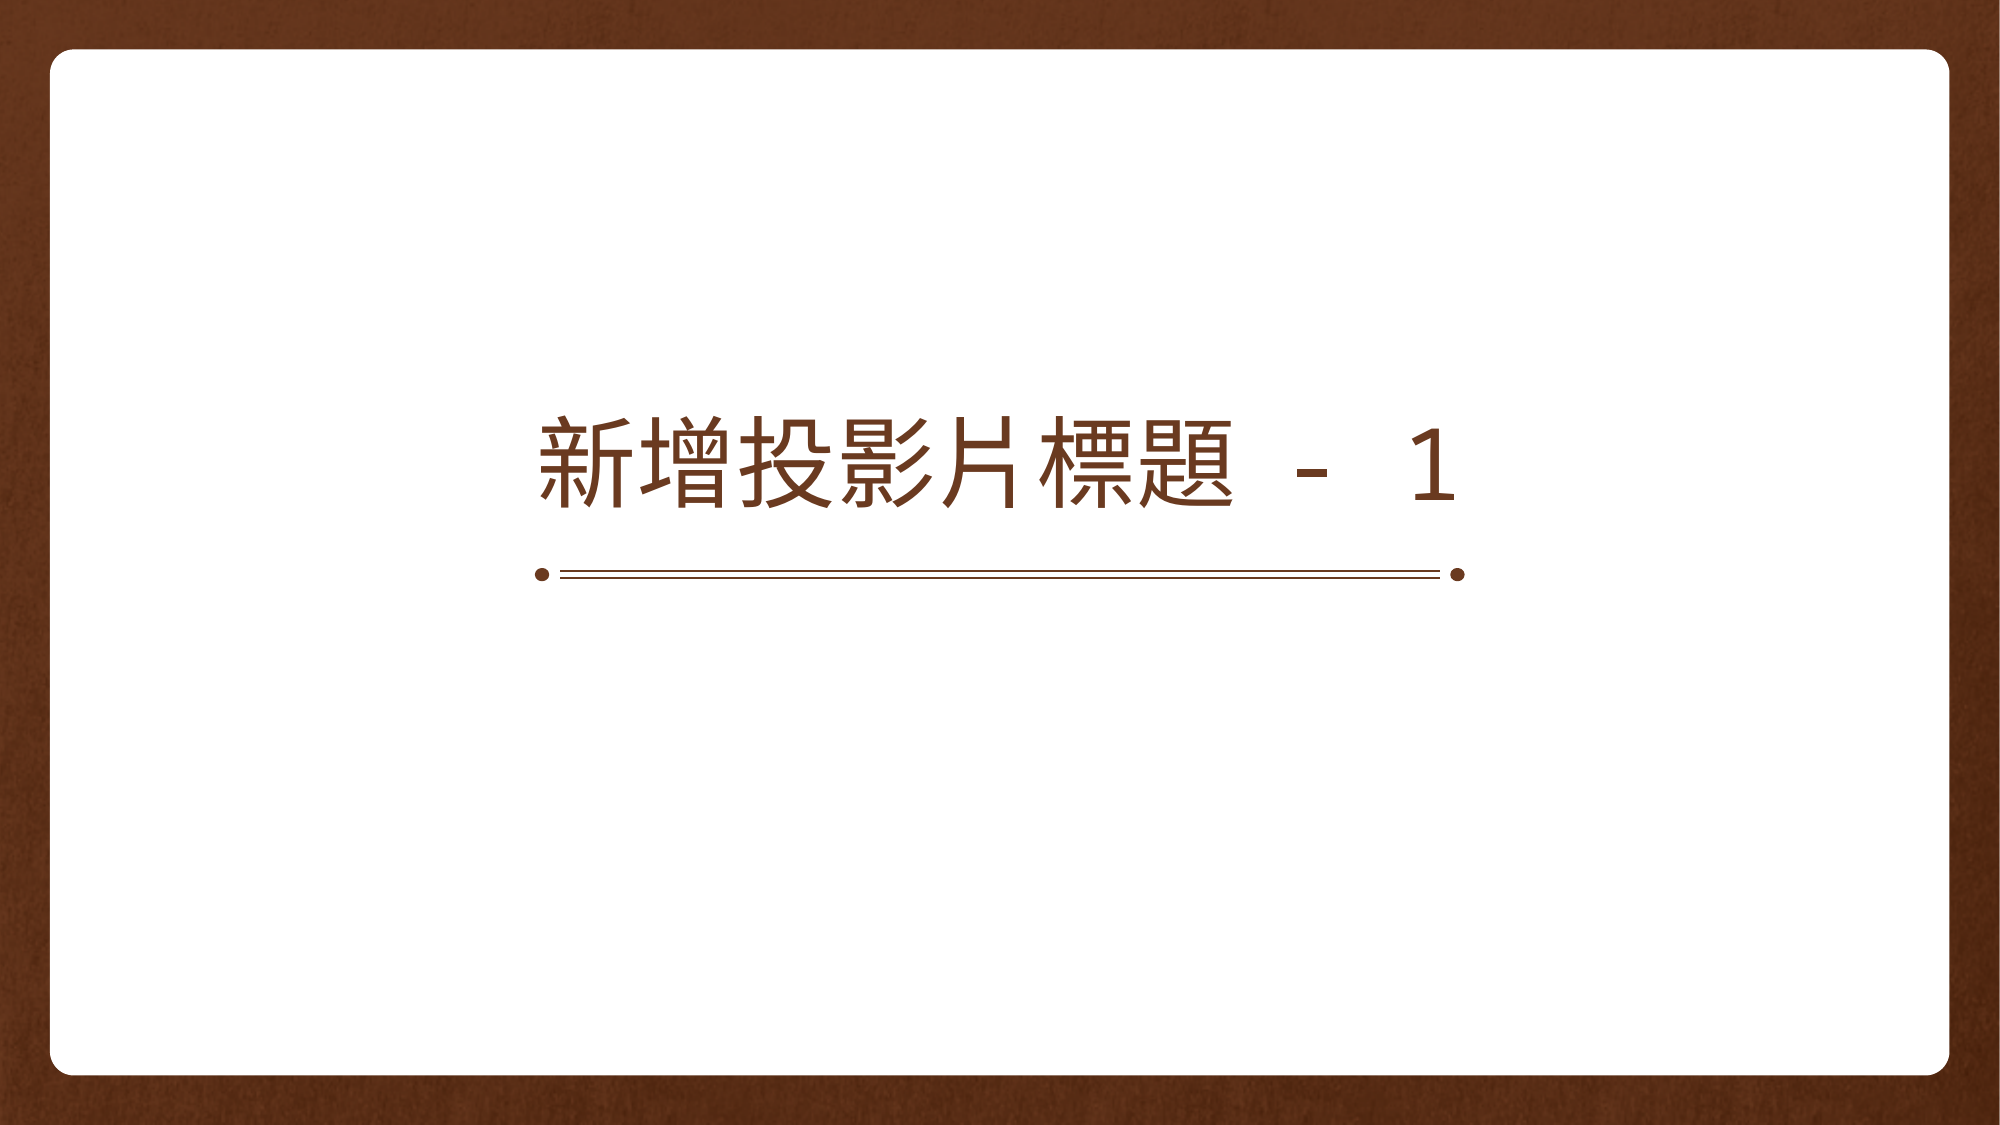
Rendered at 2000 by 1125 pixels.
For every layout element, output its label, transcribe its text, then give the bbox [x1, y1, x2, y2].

title 新增投影片標題 - 1 [233, 162, 1767, 530]
